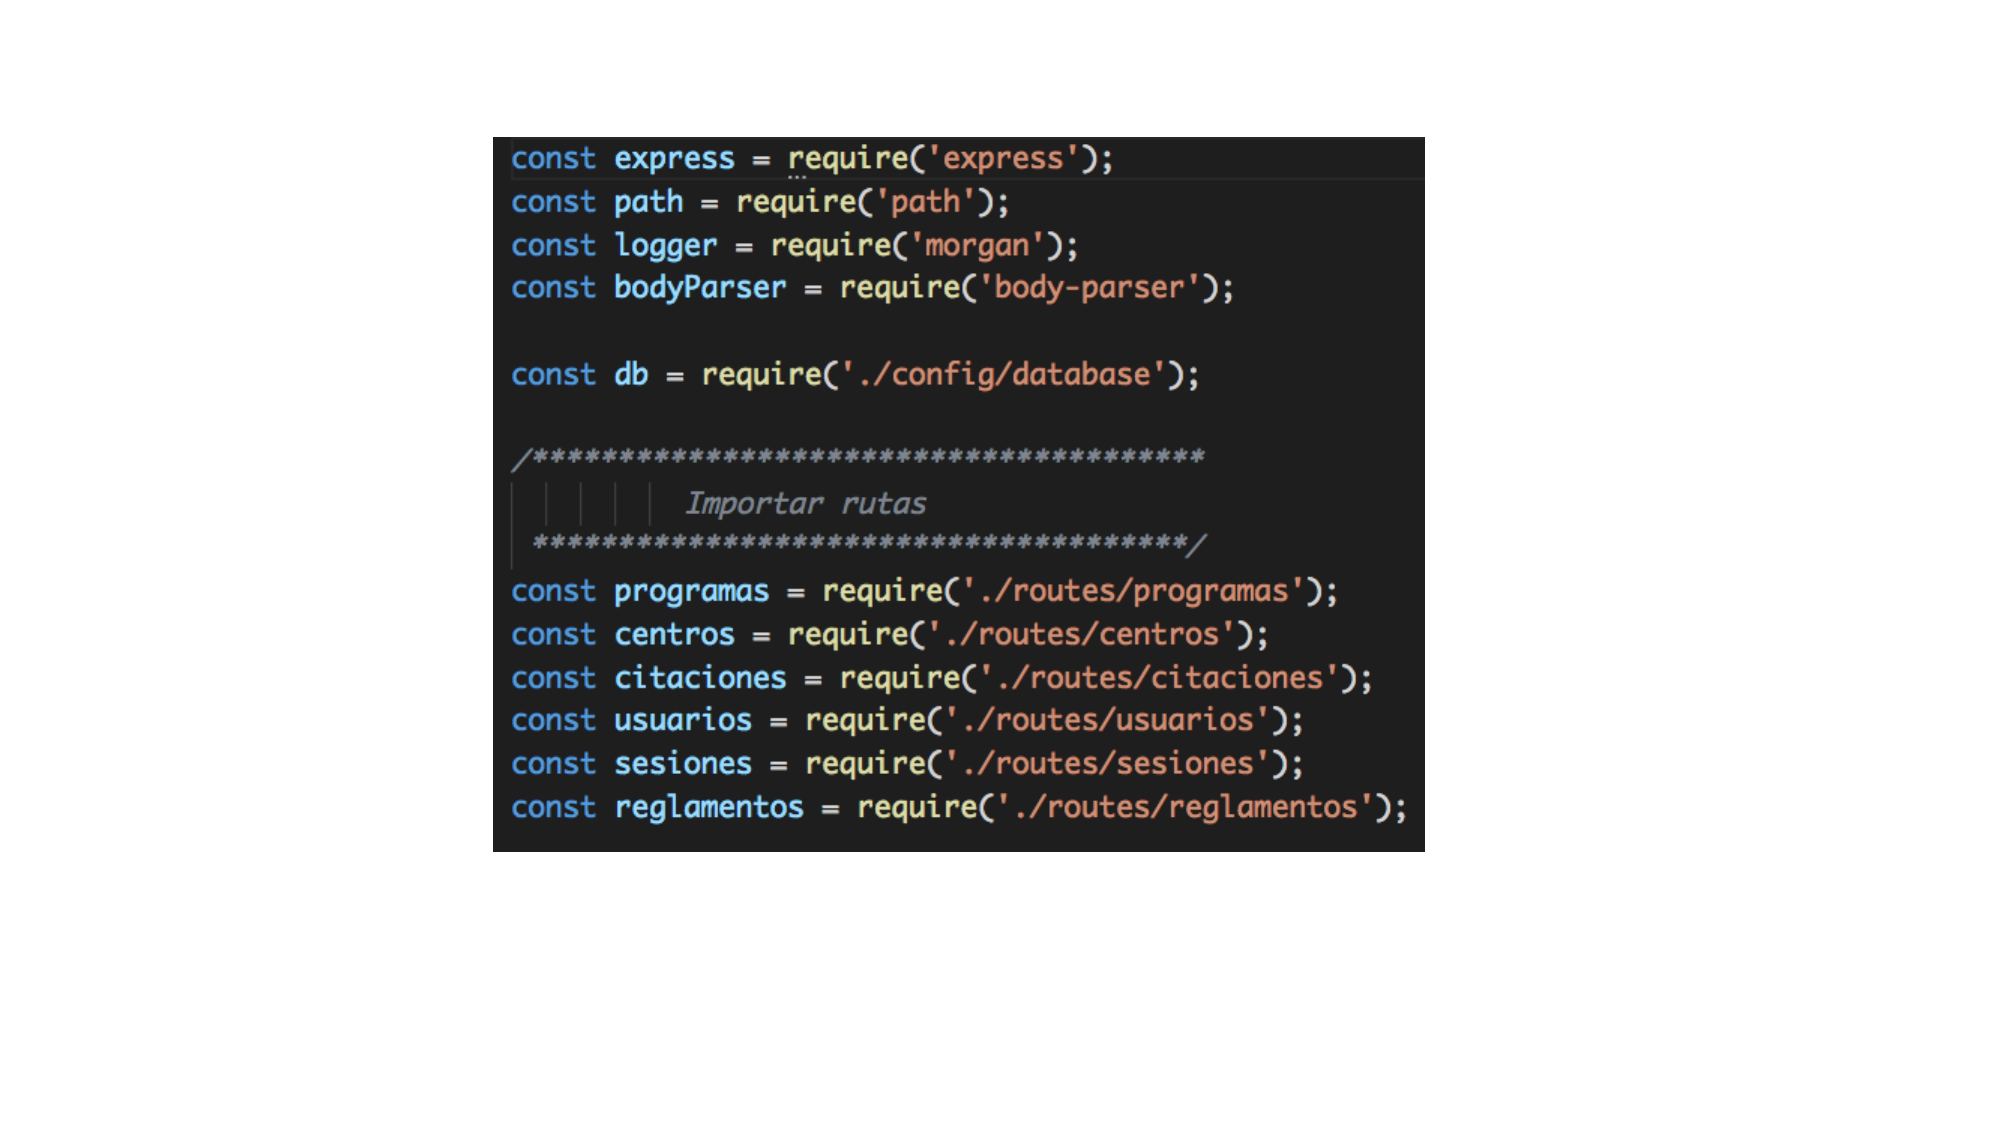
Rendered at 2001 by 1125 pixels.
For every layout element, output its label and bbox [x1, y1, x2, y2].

list [493, 137, 1425, 852]
